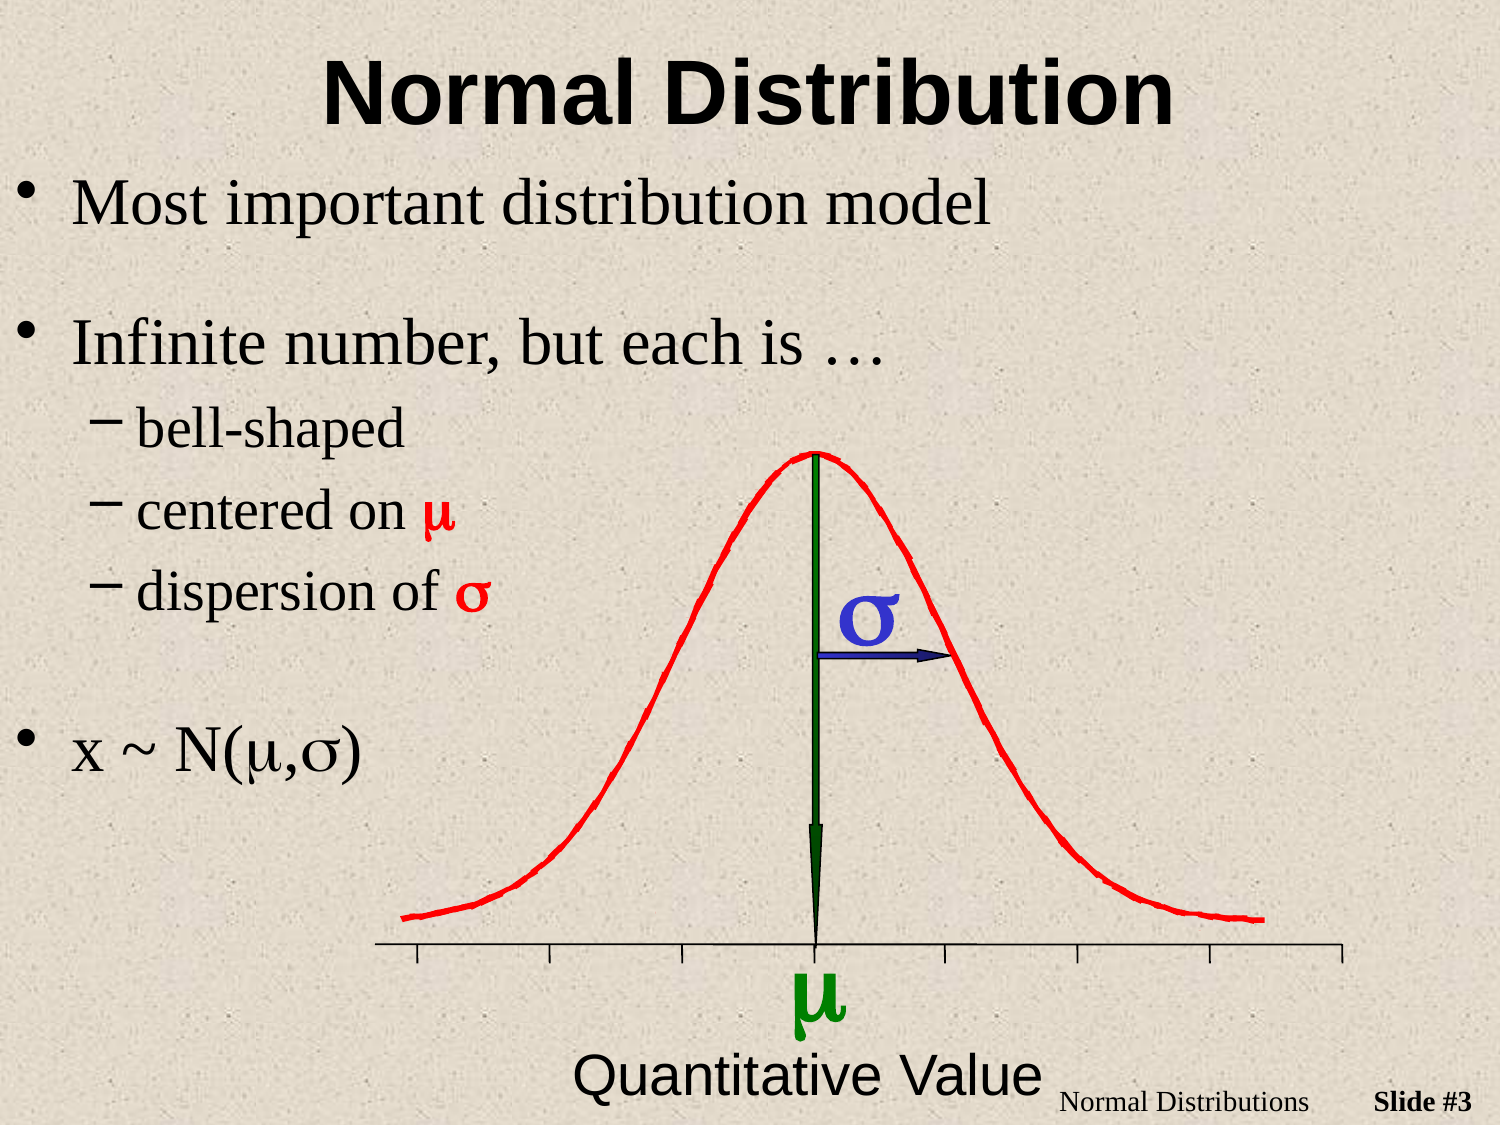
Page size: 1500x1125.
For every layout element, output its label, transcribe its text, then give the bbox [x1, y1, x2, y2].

title Normal Distribution [112, 24, 1388, 149]
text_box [399, 450, 1265, 925]
slide_number Slide #3 [1344, 1074, 1488, 1113]
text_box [374, 944, 1343, 1108]
list Most important distribution model Infinite number, but each is … bell-shaped centered on m dispersion of s x ~ N(m,s) [0, 149, 1476, 701]
text_box m [773, 932, 862, 942]
picture [0, 0, 1500, 1125]
